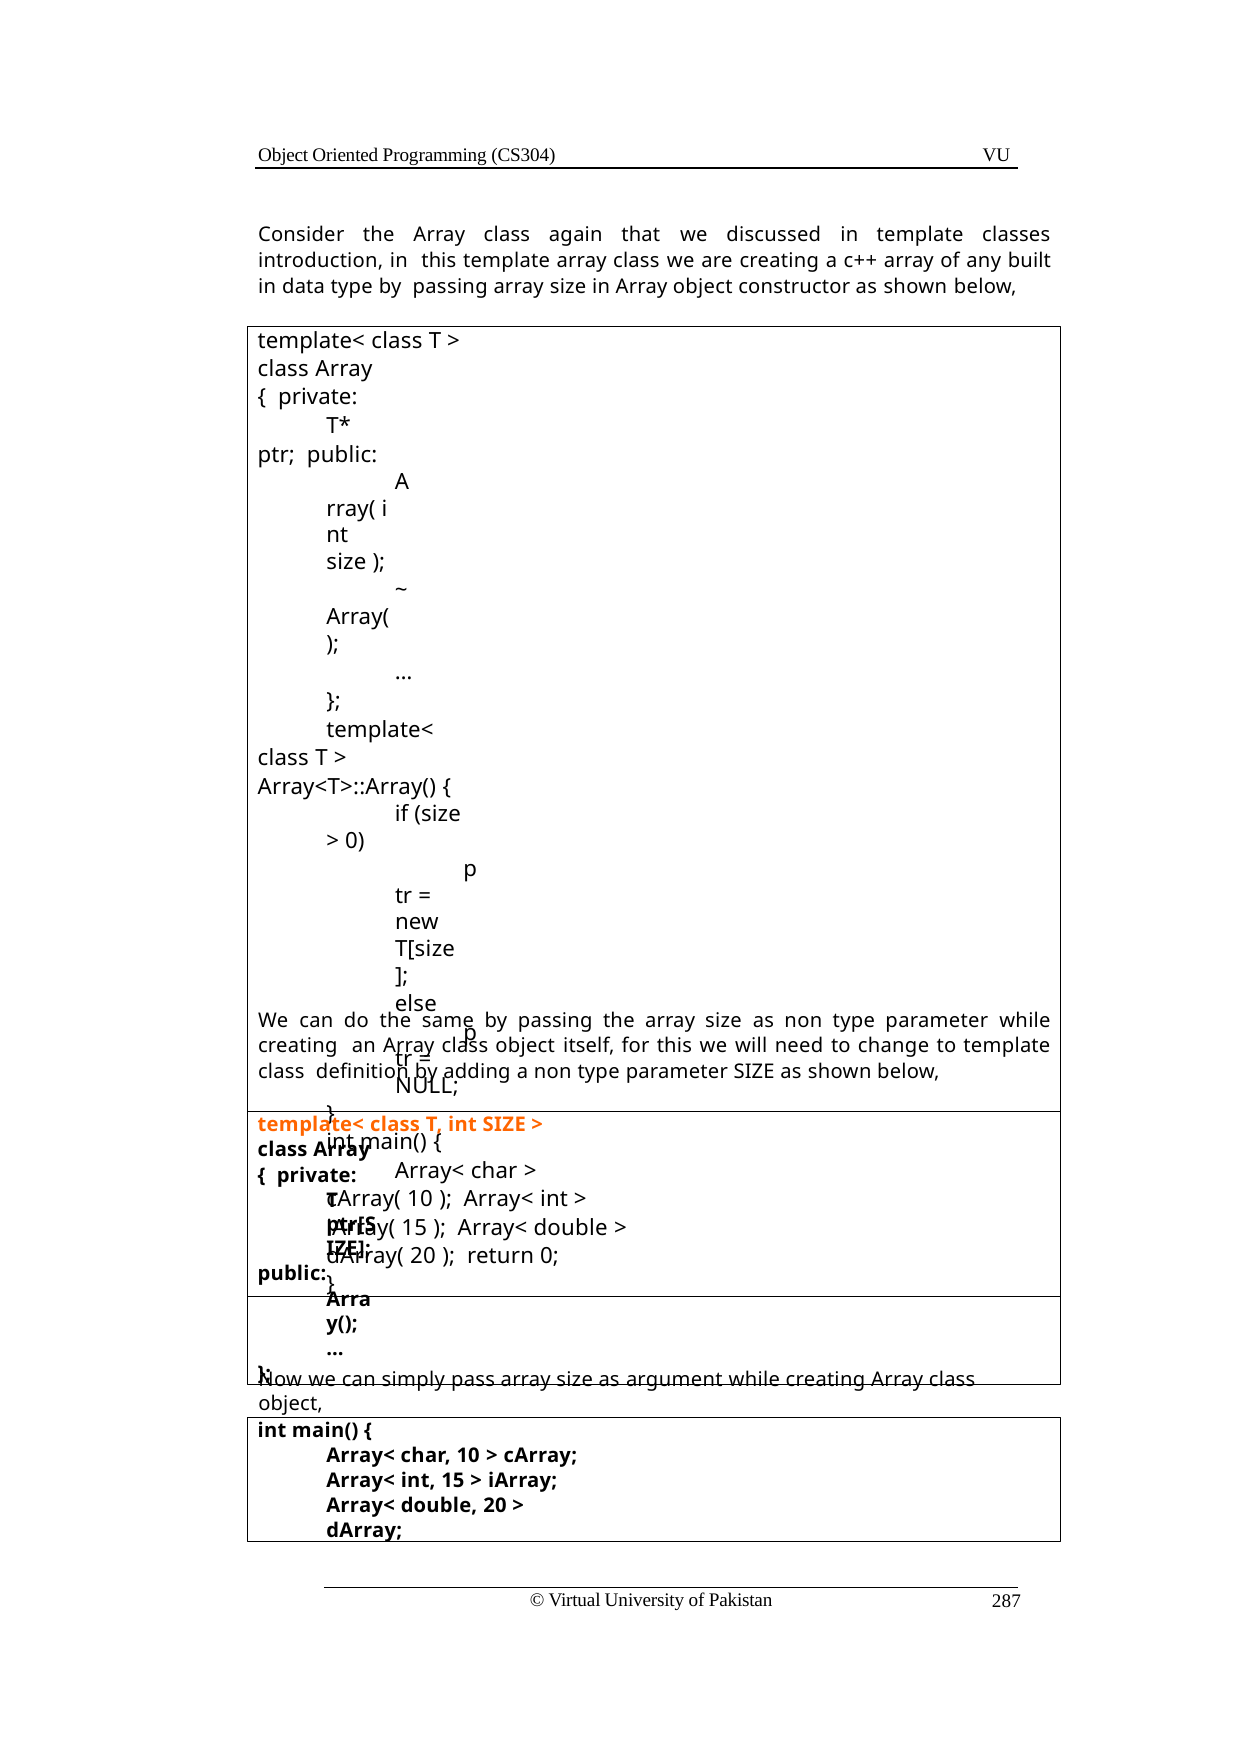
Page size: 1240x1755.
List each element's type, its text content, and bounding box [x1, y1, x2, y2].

text_box 287 [989, 1588, 1023, 1612]
text_box template< class T, int SIZE > class Array { private: T ptr[SIZE]; public: Array(); … }; [247, 1111, 1061, 1385]
text_box int main() { Array< char, 10 > cArray; Array< int, 15 > iArray; Array< double, 20 > dArray; [247, 1417, 1061, 1542]
text_box template< class T > class Array { private: T* ptr; public: Array( int size ); ~Array(); … }; template< class T > Array<T>::Array() { if (size > 0) ptr = new T[size]; else ptr = NULL; } int main() { Array< char > cArray( 10 ); Array< int > iArray( 15 ); Array< double > dArray( 20 ); return 0; } [247, 326, 1061, 1111]
text_box Consider the Array class again that we discussed in template classes introduction, in this template array class we are creating a c++ array of any built in data type by passing array size in Array object constructor as shown below, [256, 219, 1052, 298]
text_box Object Oriented Programming (CS304) [256, 141, 561, 166]
text_box © Virtual University of Pakistan [527, 1586, 781, 1610]
text_box VU [980, 141, 1013, 166]
text_box We can do the same by passing the array size as non type parameter while creating an Array class object itself, for this we will need to change to template class definition by adding a non type parameter SIZE as shown below, [256, 1005, 1052, 1083]
text_box Now we can simply pass array size as argument while creating Array class object, [256, 1365, 1019, 1415]
